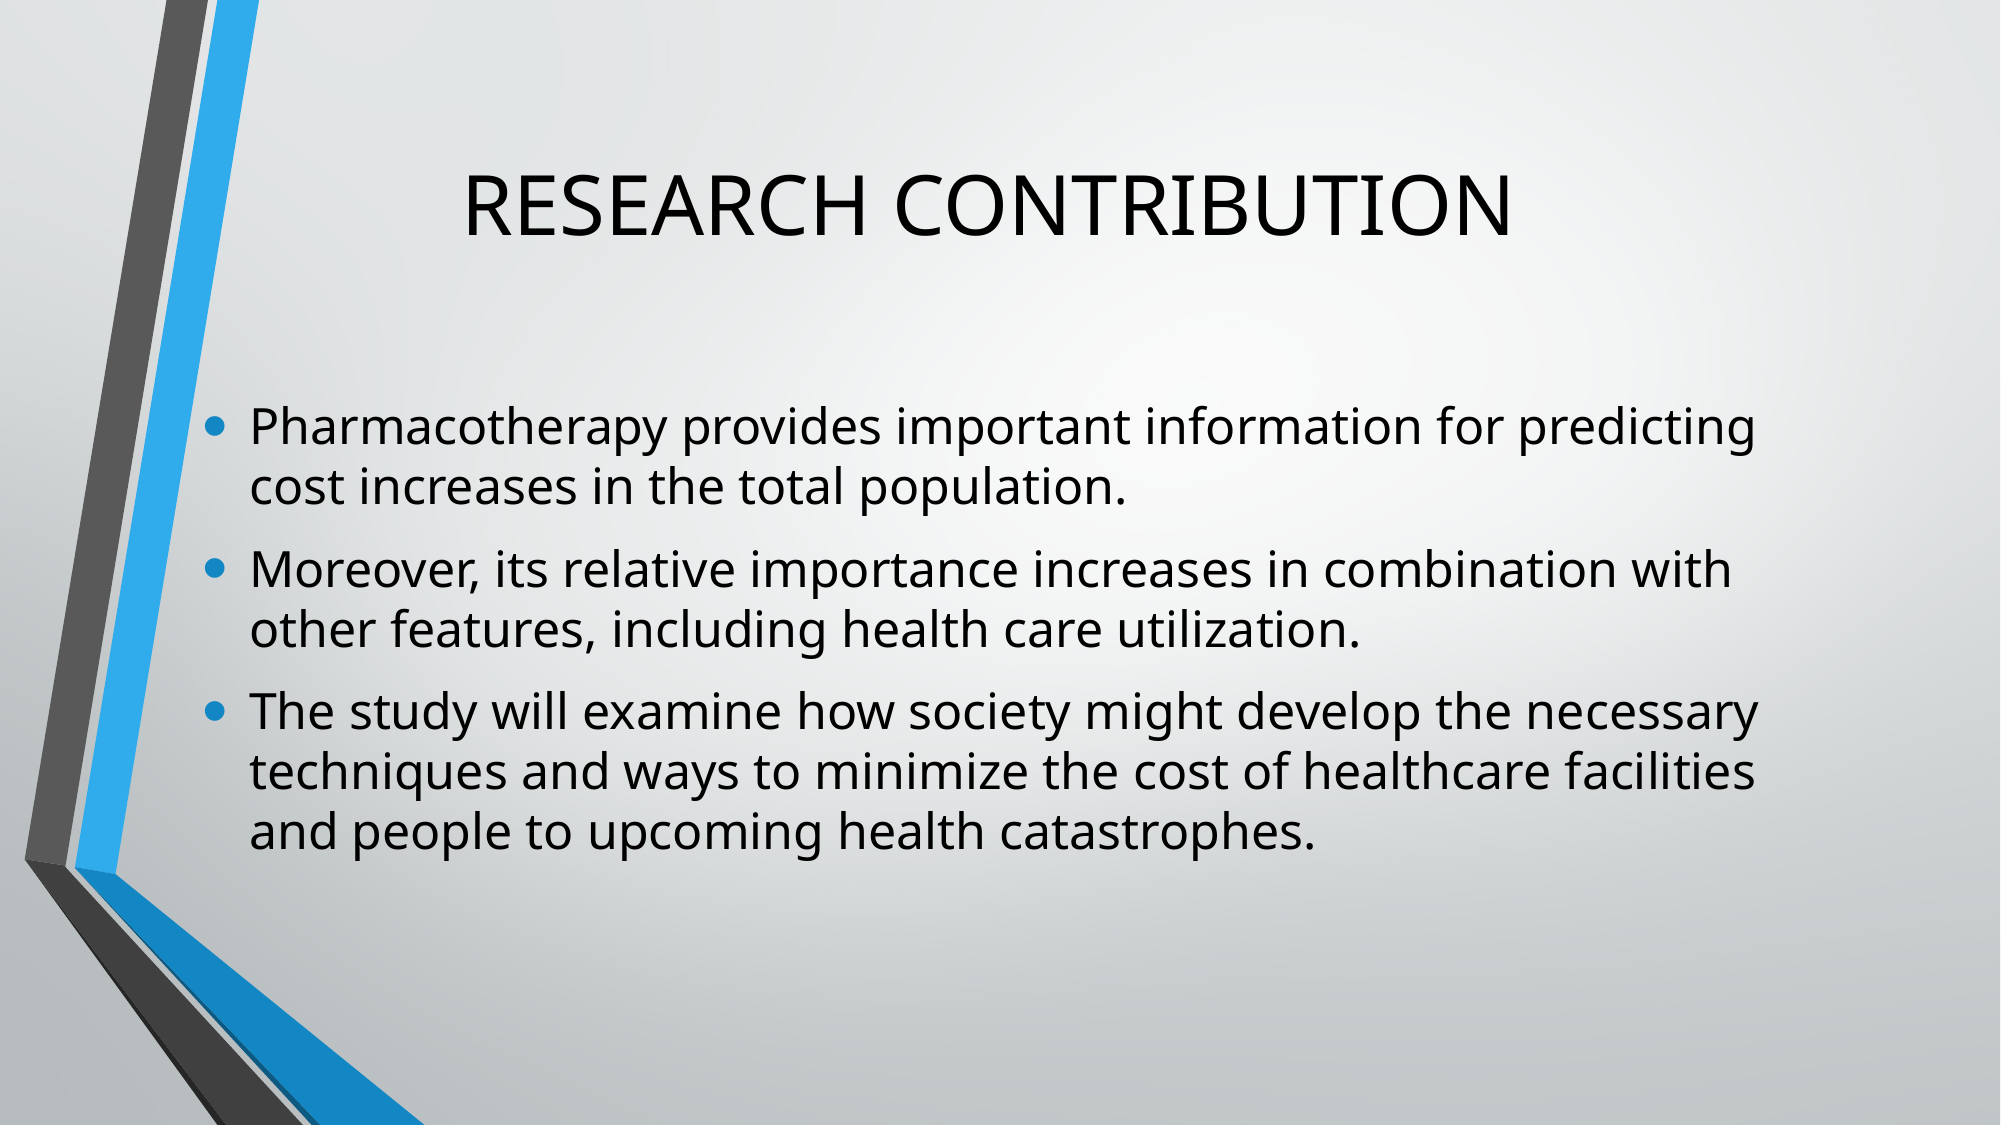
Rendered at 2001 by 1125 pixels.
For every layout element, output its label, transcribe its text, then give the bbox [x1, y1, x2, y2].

list Pharmacotherapy provides important information for predicting cost increases in the total population. Moreover, its relative importance increases in combination with other features, including health care utilization. The study will examine how society might develop the necessary techniques and ways to minimize the cost of healthcare facilities and people to upcoming health catastrophes. [187, 305, 1813, 950]
title RESEARCH CONTRIBUTION [187, 99, 1813, 305]
